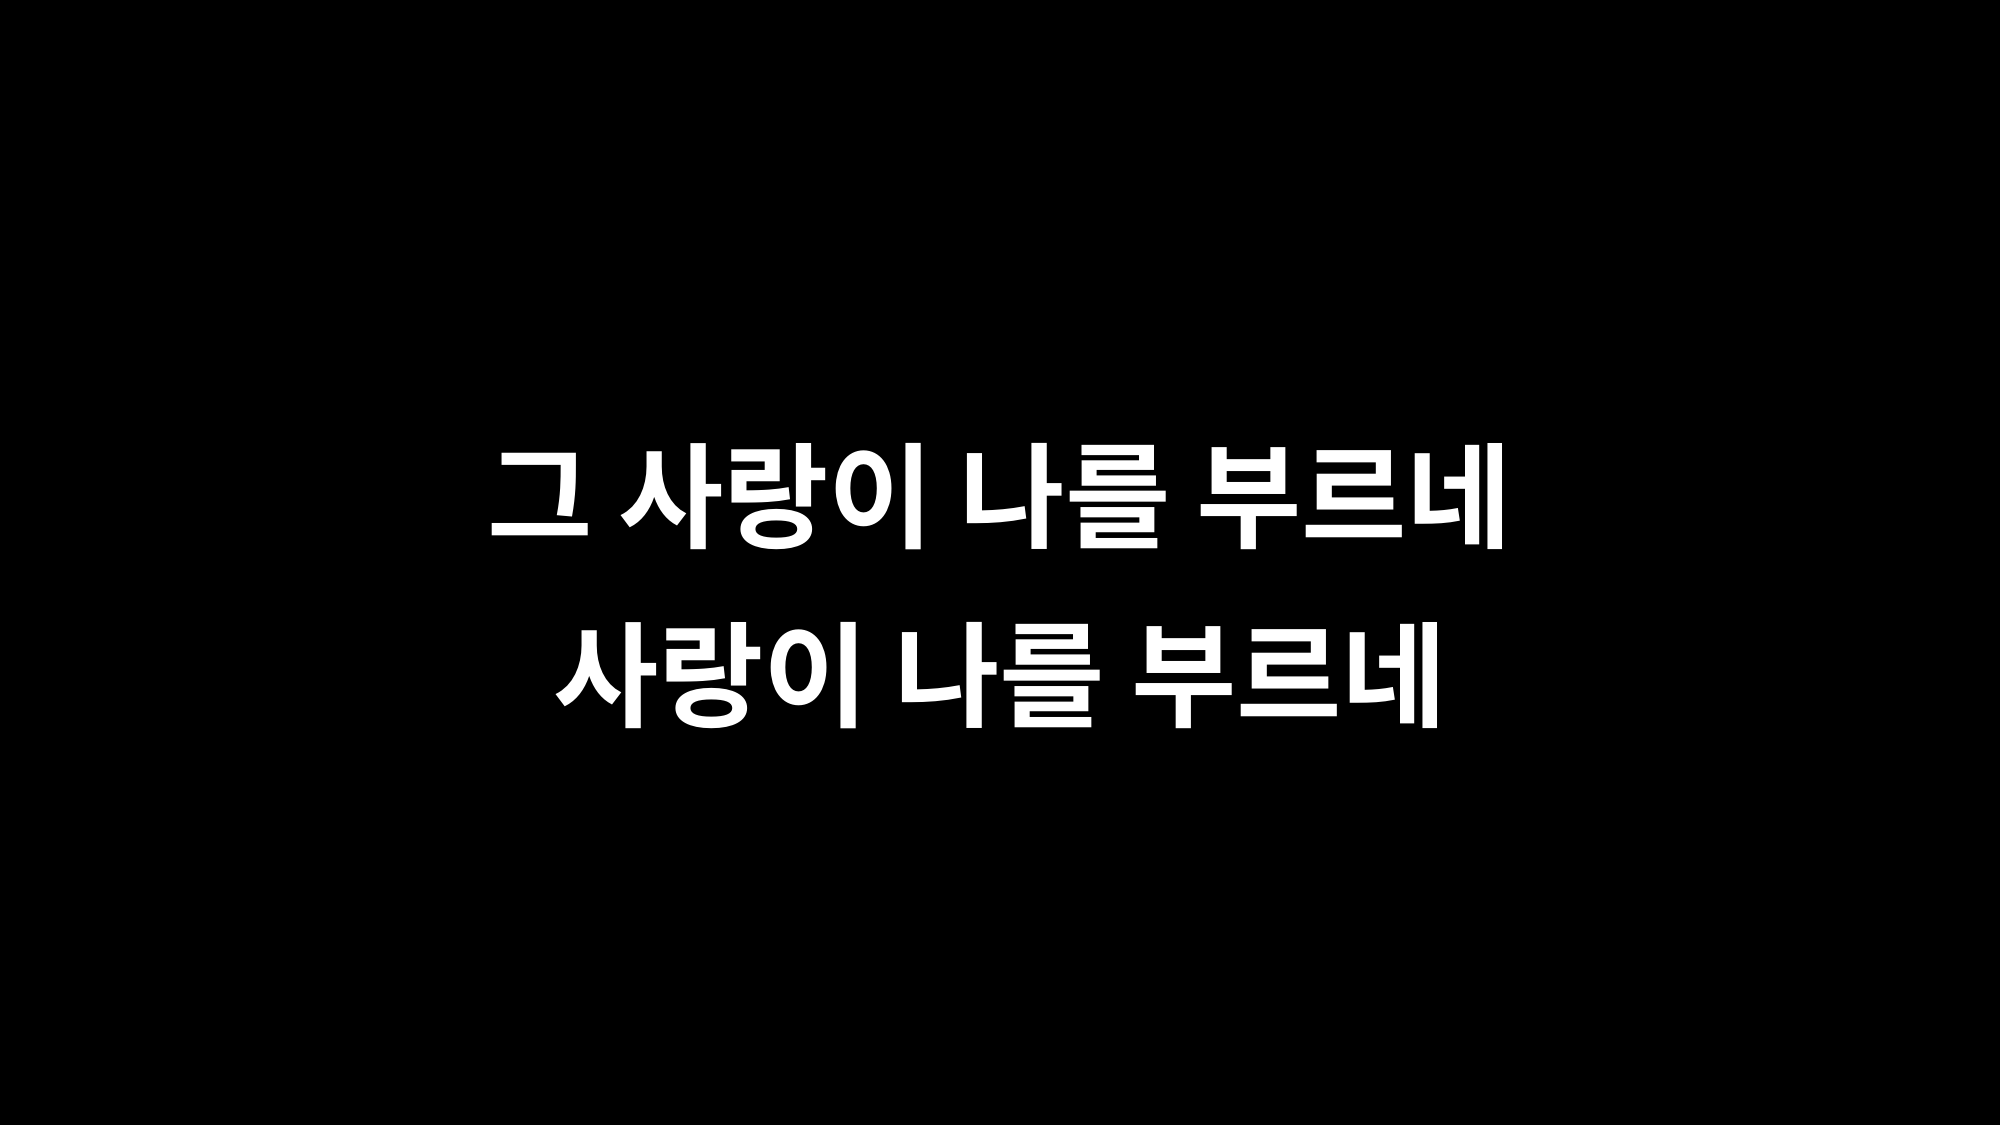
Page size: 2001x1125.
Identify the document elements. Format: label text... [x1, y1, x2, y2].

text_box 그 사랑이 나를 부르네 사랑이 나를 부르네 [0, 376, 2000, 749]
